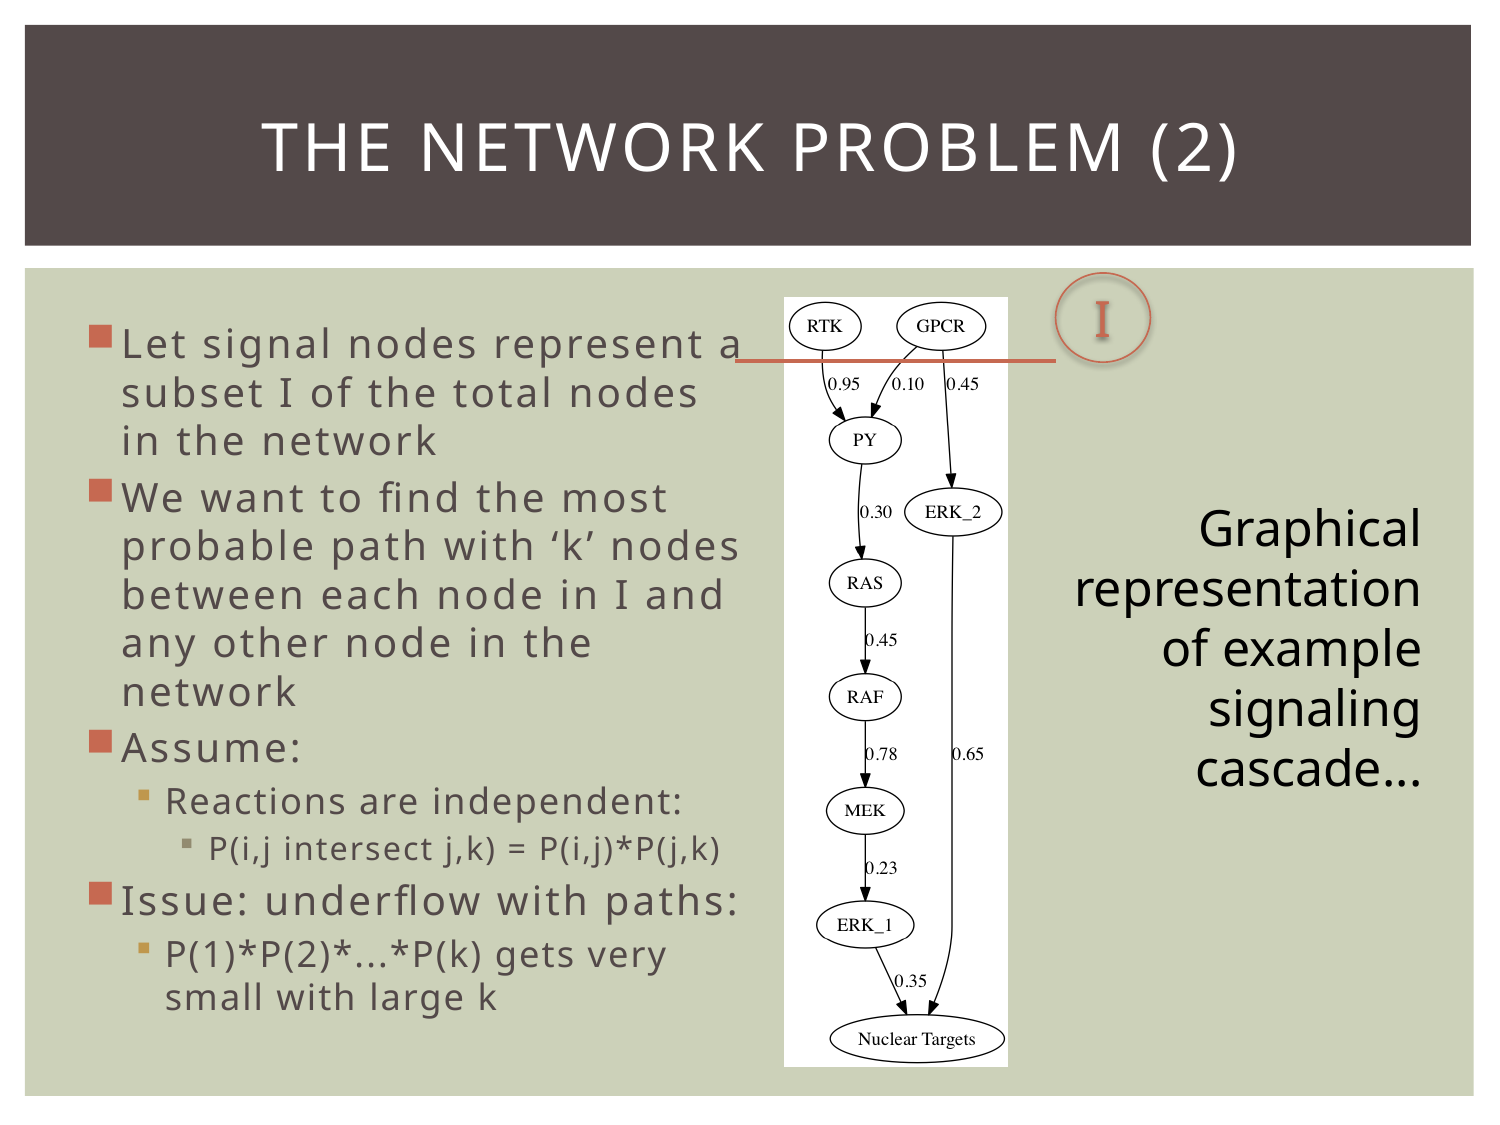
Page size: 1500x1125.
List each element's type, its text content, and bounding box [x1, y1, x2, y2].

list Let signal nodes represent a subset I of the total nodes in the network We want to find the most probable path with ‘k’ nodes between each node in I and any other node in the network Assume: Reactions are independent: P(i,j intersect j,k) = P(i,j)*P(j,k) Issue: underflow with paths: P(1)*P(2)*...*P(k) gets very small with large k [62, 310, 764, 1034]
picture [784, 362, 1009, 1068]
picture [784, 296, 1009, 360]
text_box I [1054, 272, 1152, 364]
text_box Graphical representation of example signaling cascade... [1011, 488, 1438, 804]
title The Network Problem (2) [62, 58, 1438, 232]
